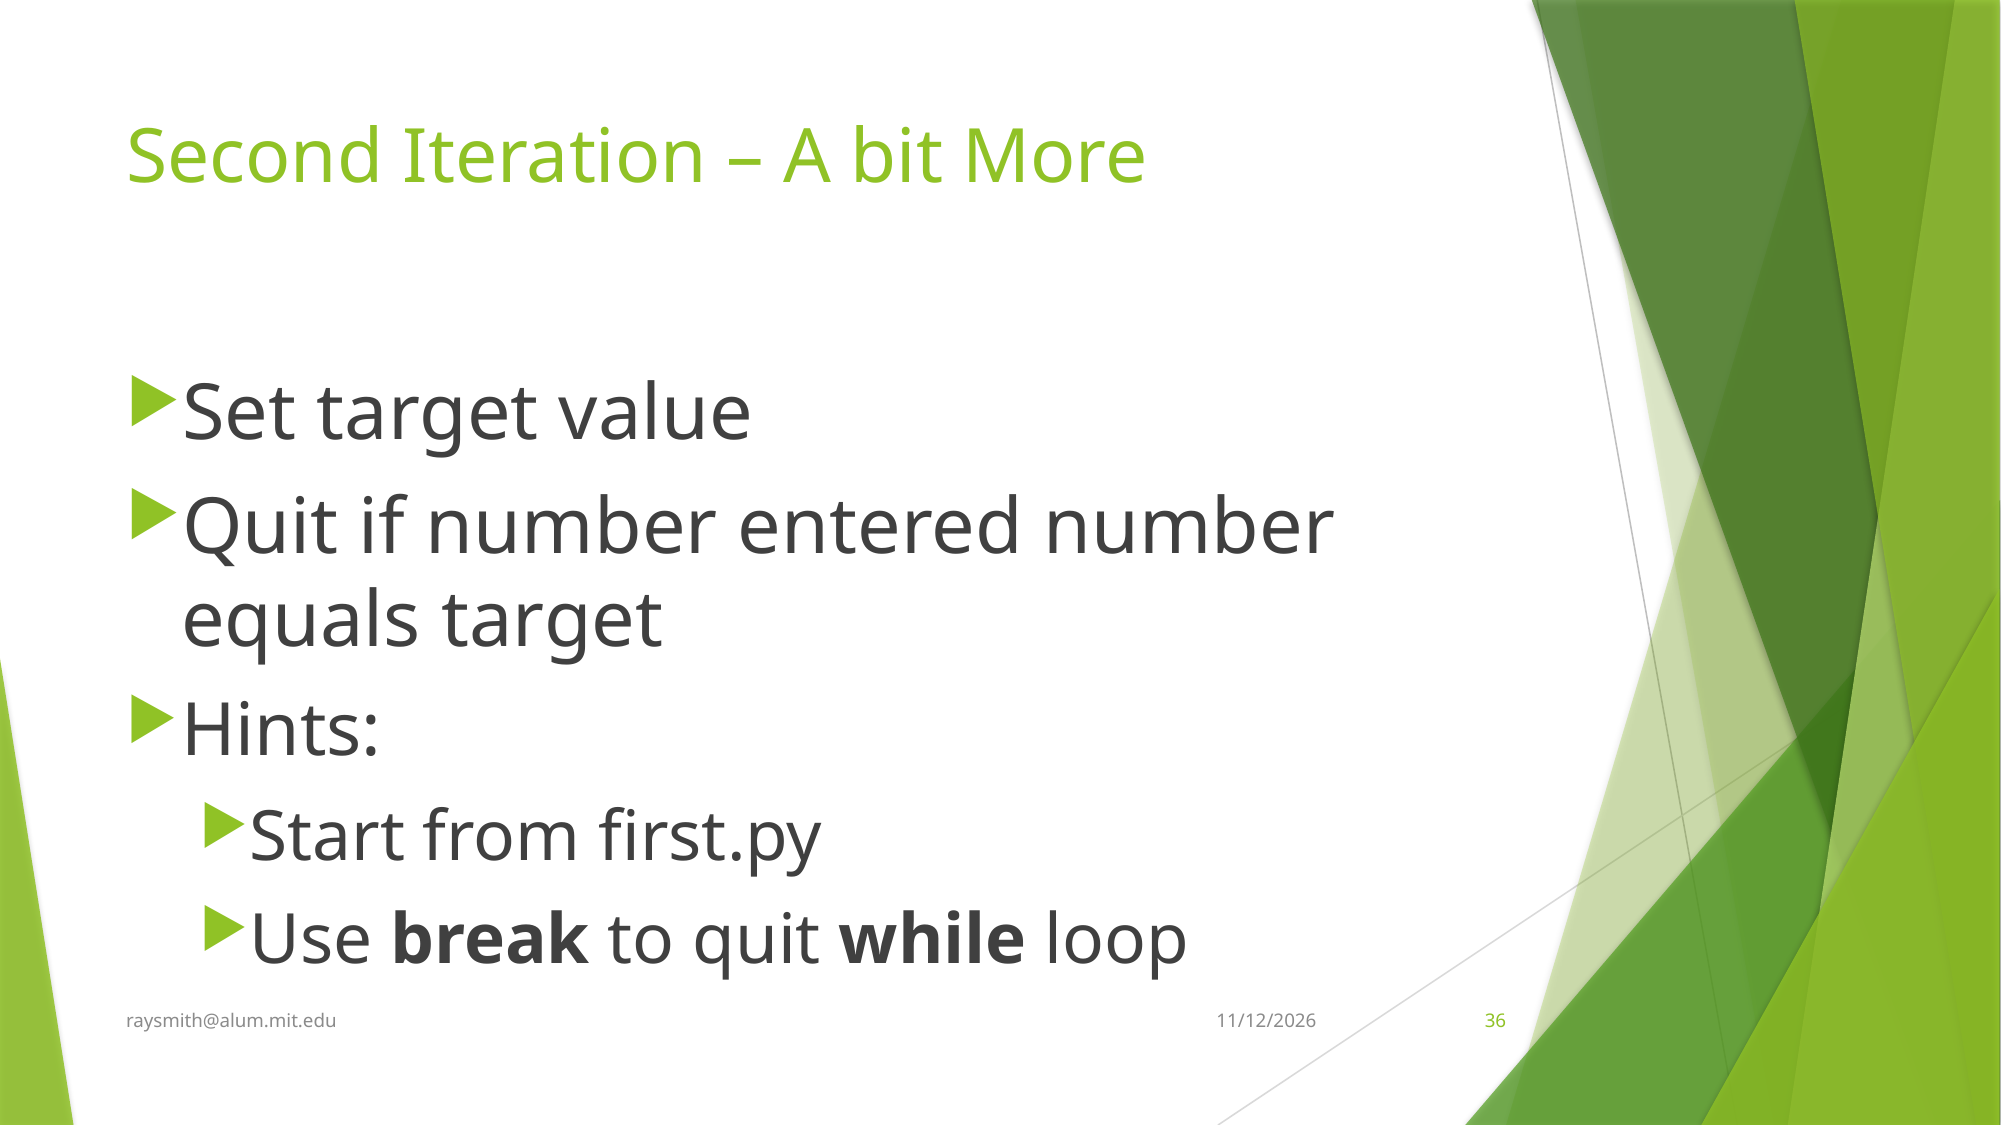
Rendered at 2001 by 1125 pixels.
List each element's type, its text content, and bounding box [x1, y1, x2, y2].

footer raysmith@alum.mit.edu [111, 991, 1145, 1051]
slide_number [1181, 991, 1332, 1051]
slide_number 36 [1409, 991, 1522, 1051]
list Set target value Quit if number entered number equals target Hints: Start from first.py Use break to quit while loop [111, 354, 1522, 992]
title Second Iteration – A bit More [111, 99, 1522, 317]
